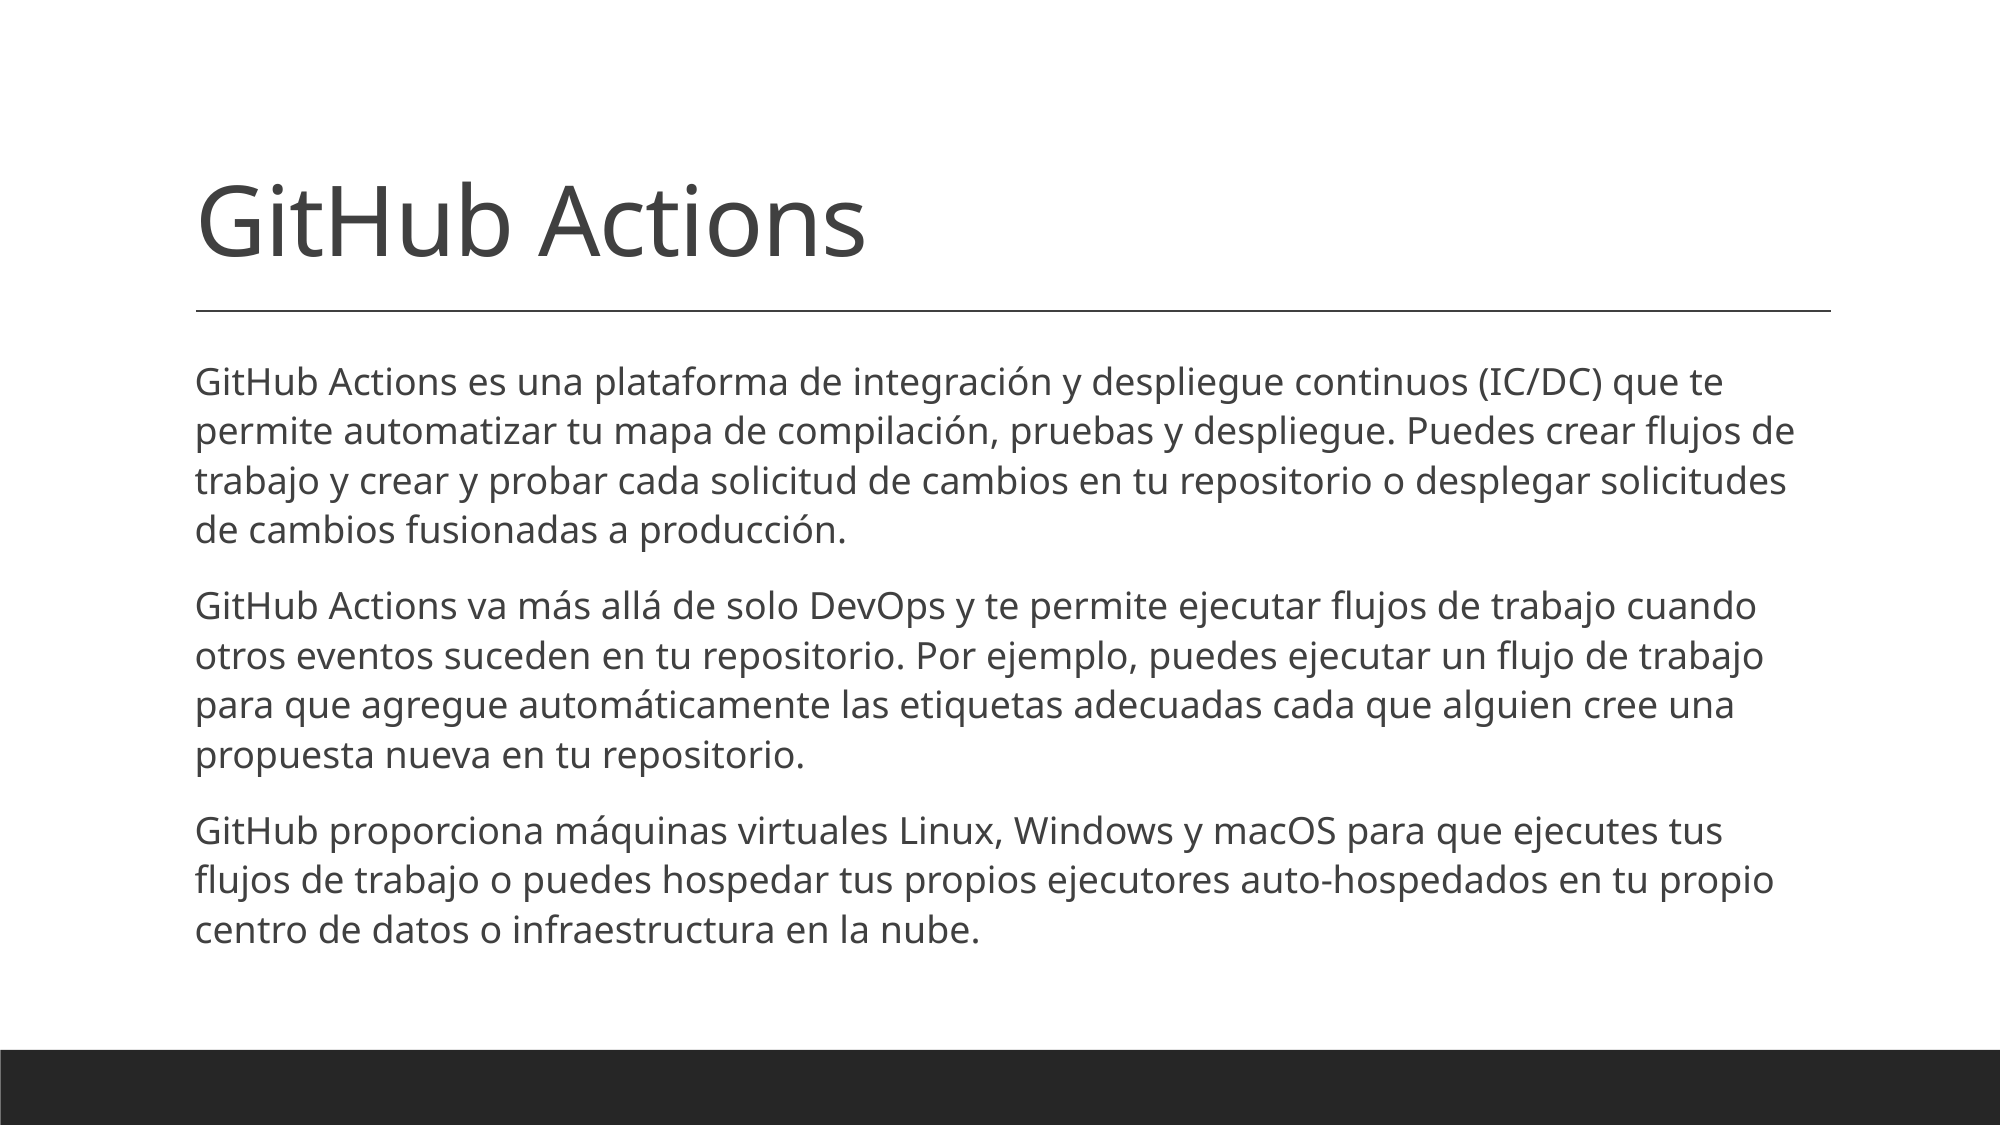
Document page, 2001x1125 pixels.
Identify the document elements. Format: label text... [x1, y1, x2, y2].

list GitHub Actions es una plataforma de integración y despliegue continuos (IC/DC) que te permite automatizar tu mapa de compilación, pruebas y despliegue. Puedes crear flujos de trabajo y crear y probar cada solicitud de cambios en tu repositorio o desplegar solicitudes de cambios fusionadas a producción. GitHub Actions va más allá de solo DevOps y te permite ejecutar flujos de trabajo cuando otros eventos suceden en tu repositorio. Por ejemplo, puedes ejecutar un flujo de trabajo para que agregue automáticamente las etiquetas adecuadas cada que alguien cree una propuesta nueva en tu repositorio. GitHub proporciona máquinas virtuales Linux, Windows y macOS para que ejecutes tus flujos de trabajo o puedes hospedar tus propios ejecutores auto-hospedados en tu propio centro de datos o infraestructura en la nube. [180, 345, 1830, 963]
title GitHub Actions [180, 47, 1830, 285]
